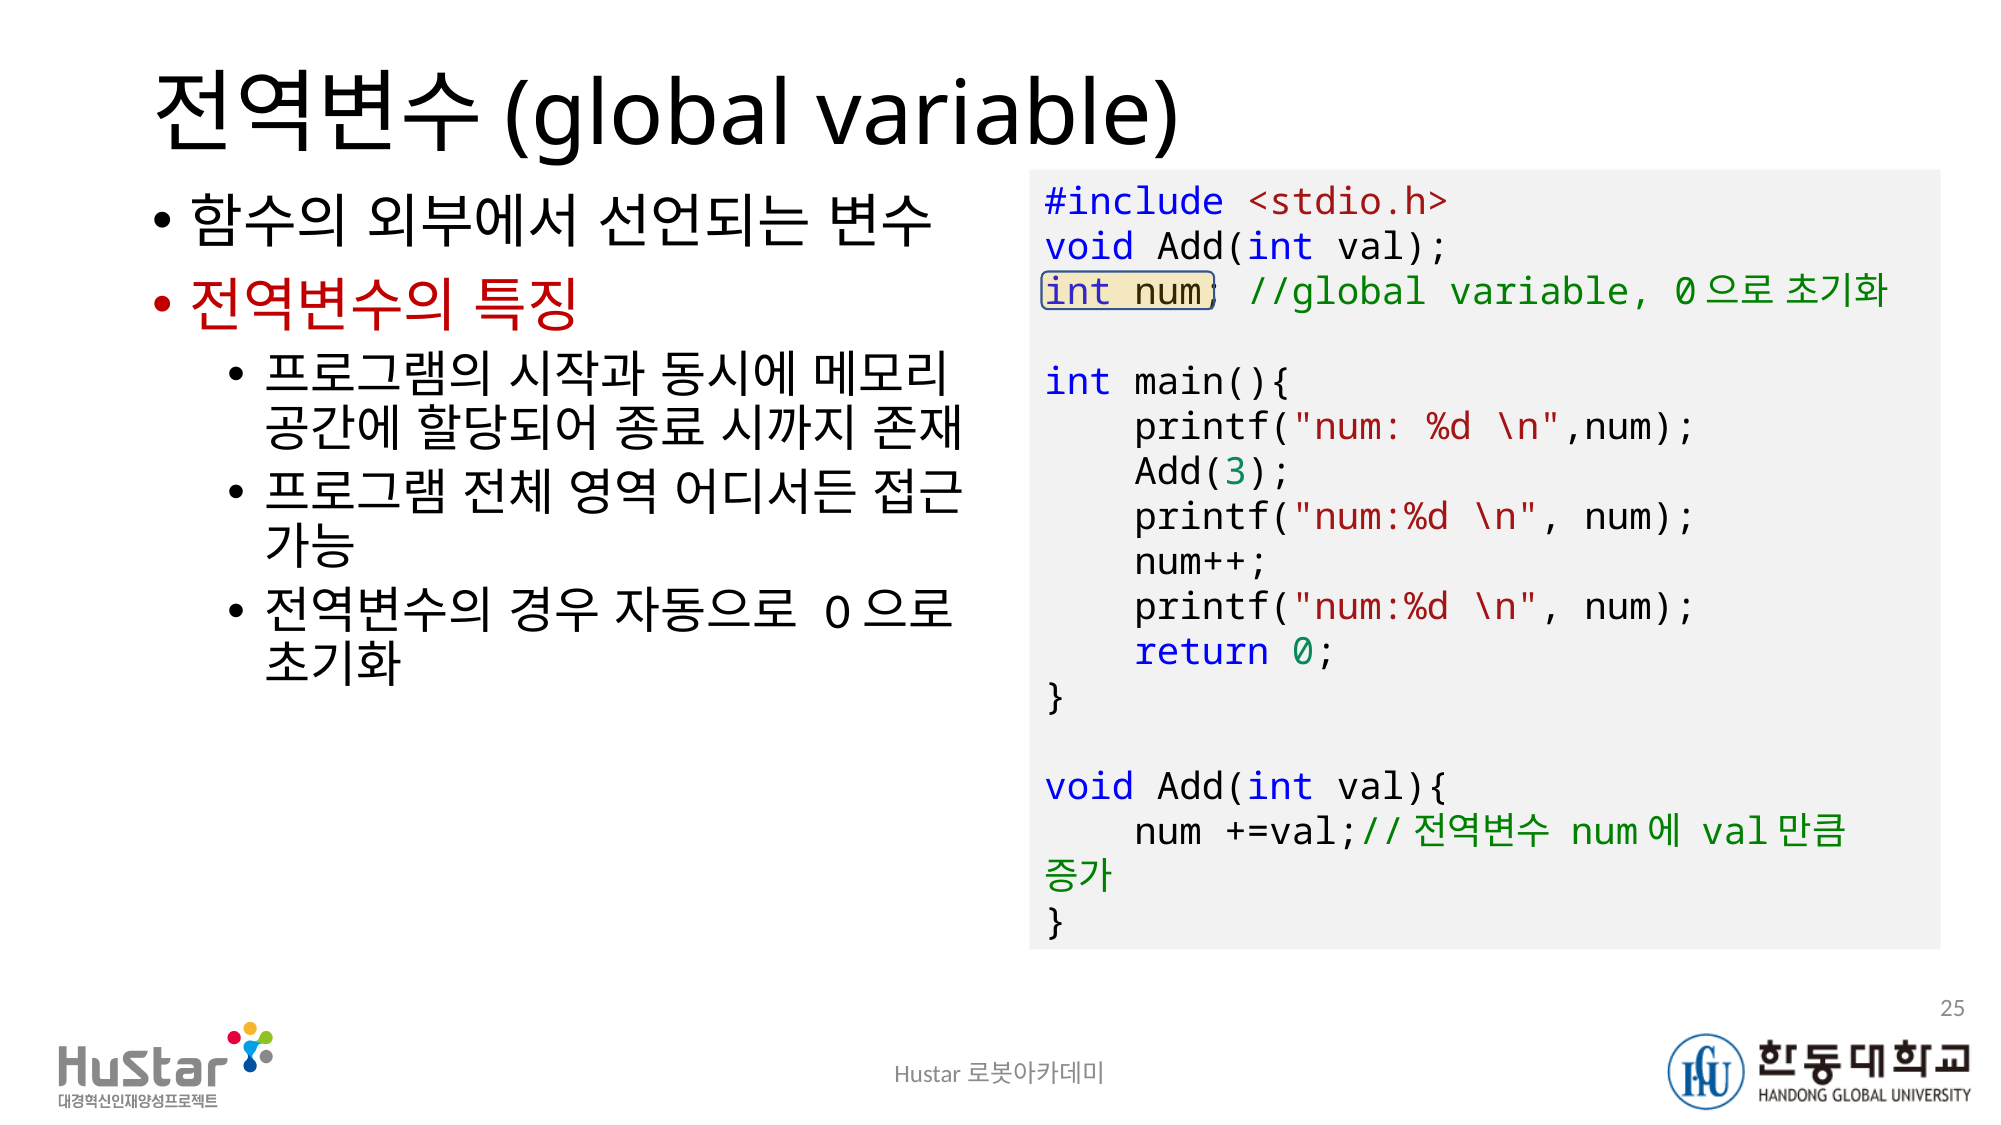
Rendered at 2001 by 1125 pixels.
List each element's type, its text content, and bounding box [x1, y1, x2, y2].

title 전역변수(global variable) [137, 59, 1863, 172]
text_box #include <stdio.h> void Add(int val); int num; //global variable, 0으로 초기화 int main(){ printf("num: %d \n",num); Add(3); printf("num:%d \n", num); num++; printf("num:%d \n", num); return 0; } void Add(int val){ num +=val;//전역변수 num에 val만큼 증가 } [1029, 169, 1941, 950]
text_box [1040, 270, 1216, 311]
footer Hustar로봇아카데미 [662, 1042, 1338, 1103]
slide_number 25 [1887, 976, 1981, 1037]
picture [1666, 1030, 1981, 1113]
picture [56, 1020, 274, 1110]
list 함수의 외부에서 선언되는 변수 전역변수의 특징 프로그램의 시작과 동시에 메모리 공간에 할당되어 종료 시까지 존재 프로그램 전체 영역 어디서든 접근 가능 전역변수의 경우 자동으로 0으로 초기화 [137, 184, 1023, 1014]
